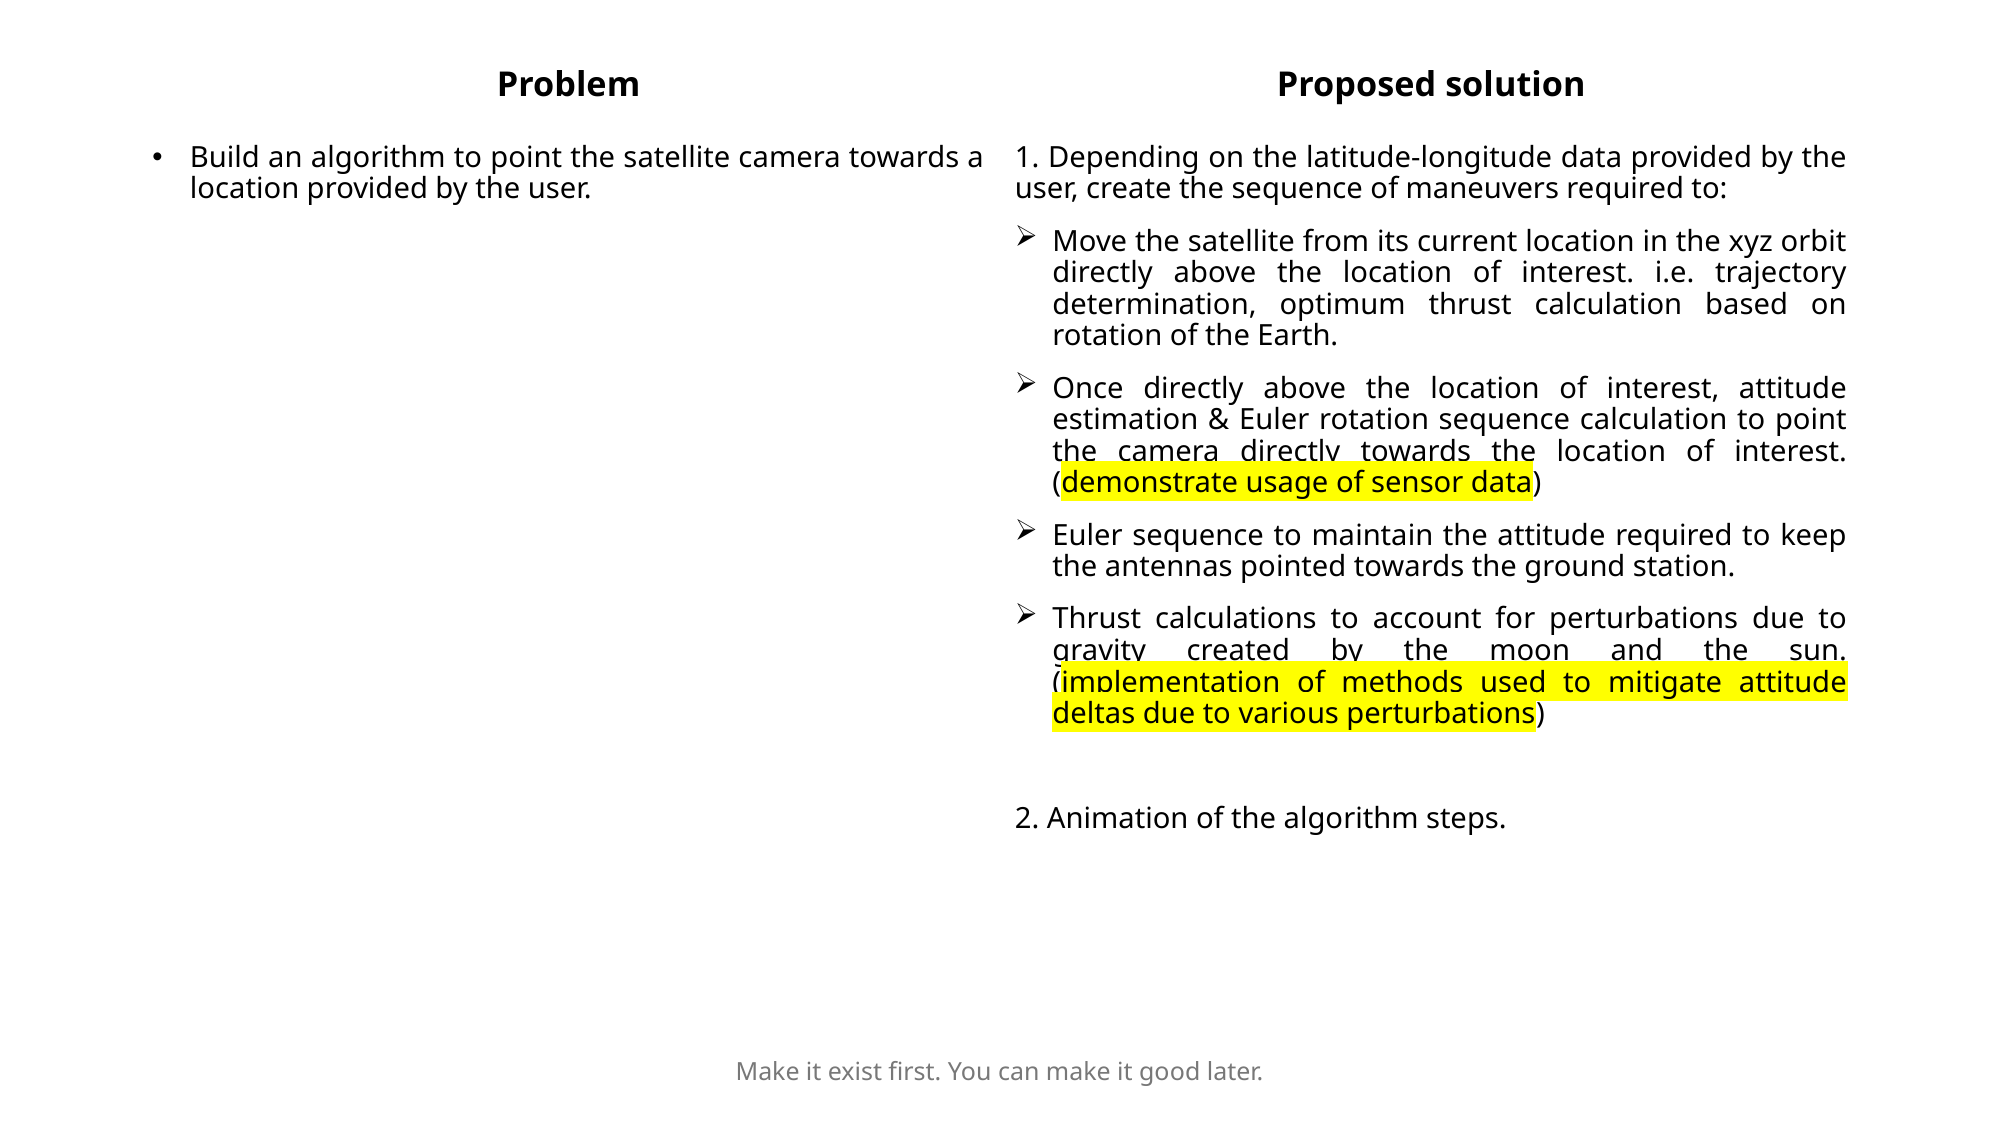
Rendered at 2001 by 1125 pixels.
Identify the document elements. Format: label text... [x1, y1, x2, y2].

text_box Proposed solution [999, 59, 1863, 112]
text_box 1. Depending on the latitude-longitude data provided by the user, create the sequence of maneuvers required to: Move the satellite from its current location in the xyz orbit directly above the location of interest. i.e. trajectory determination, optimum thrust calculation based on rotation of the Earth. Once directly above the location of interest, attitude estimation & Euler rotation sequence calculation to point the camera directly towards the location of interest. (demonstrate usage of sensor data) Euler sequence to maintain the attitude required to keep the antennas pointed towards the ground station. Thrust calculations to account for perturbations due to gravity created by the moon and the sun. (implementation of methods used to mitigate attitude deltas due to various perturbations) 2. Animation of the algorithm steps. [999, 134, 1863, 1014]
footer Make it exist first. You can make it good later. [662, 1042, 1338, 1103]
list Build an algorithm to point the satellite camera towards a location provided by the user. [137, 134, 999, 1014]
title Problem [137, 59, 999, 112]
